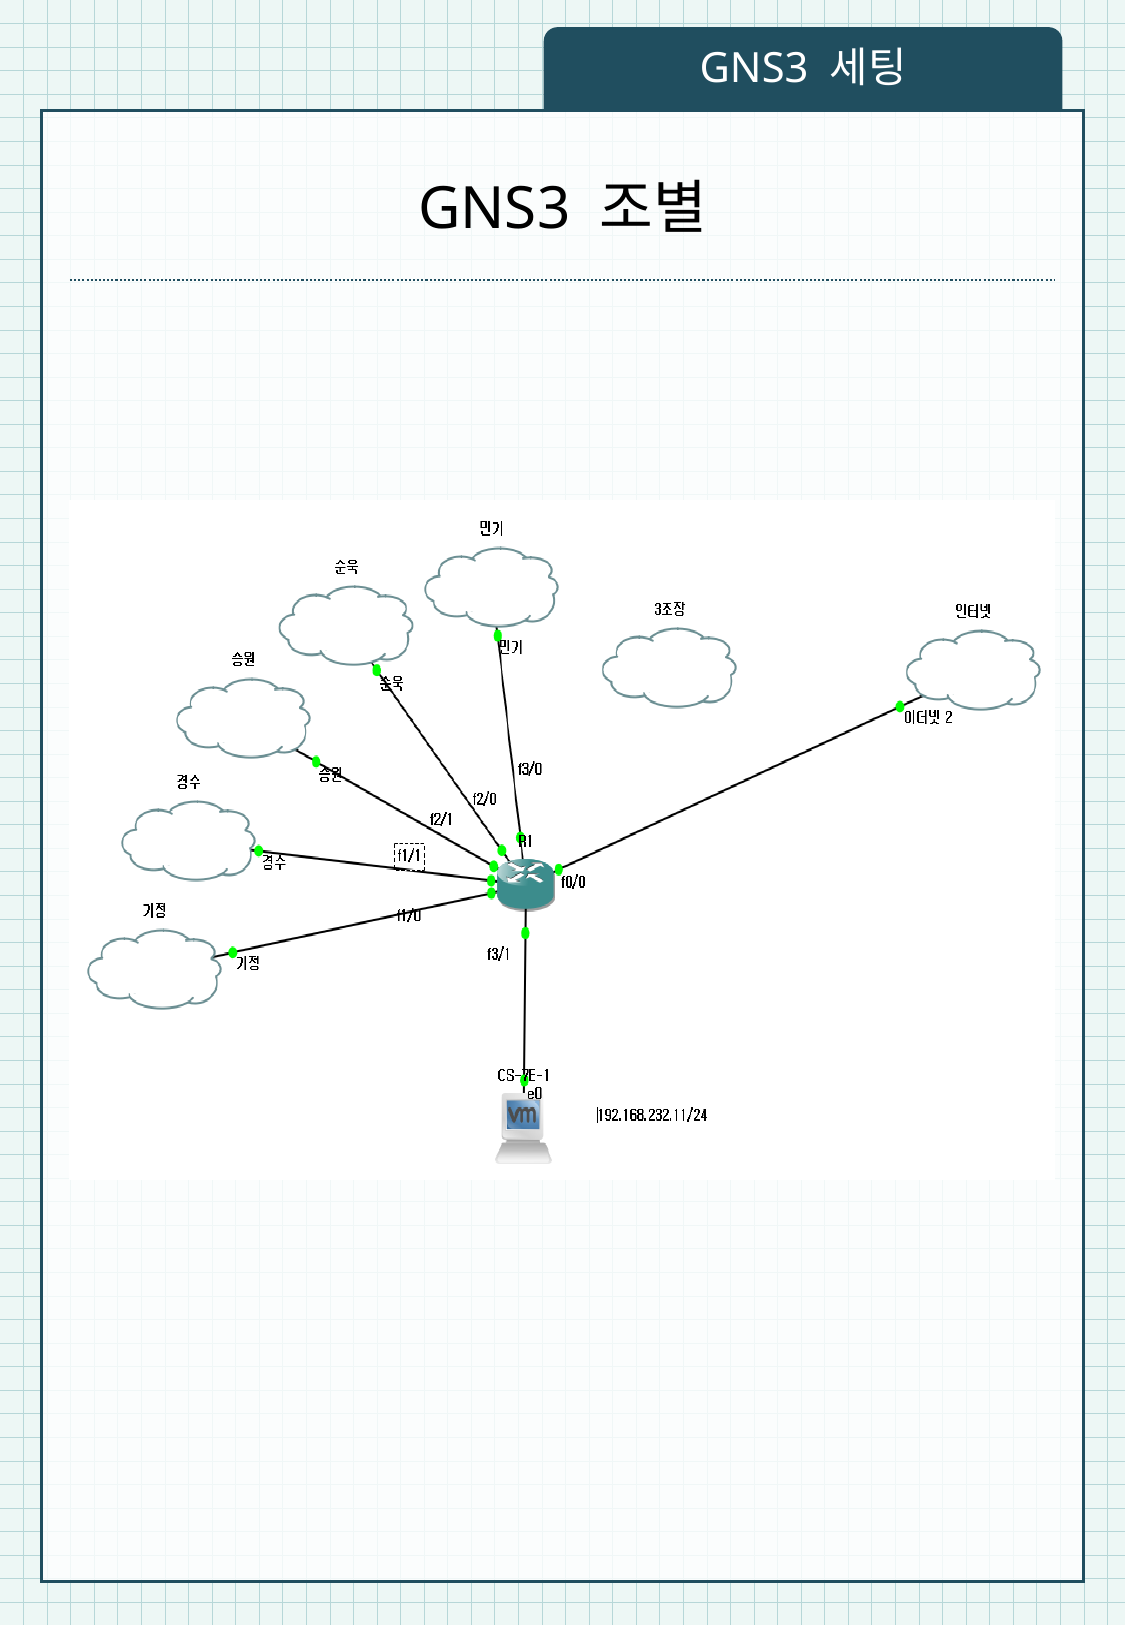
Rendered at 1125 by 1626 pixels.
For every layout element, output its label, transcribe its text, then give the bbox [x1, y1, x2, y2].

title GNS3 조별 [77, 152, 1048, 267]
text_box GNS3 세팅 [560, 35, 1046, 103]
text_box [41, 109, 1084, 1582]
text_box [542, 26, 1064, 112]
picture [69, 500, 1055, 1180]
